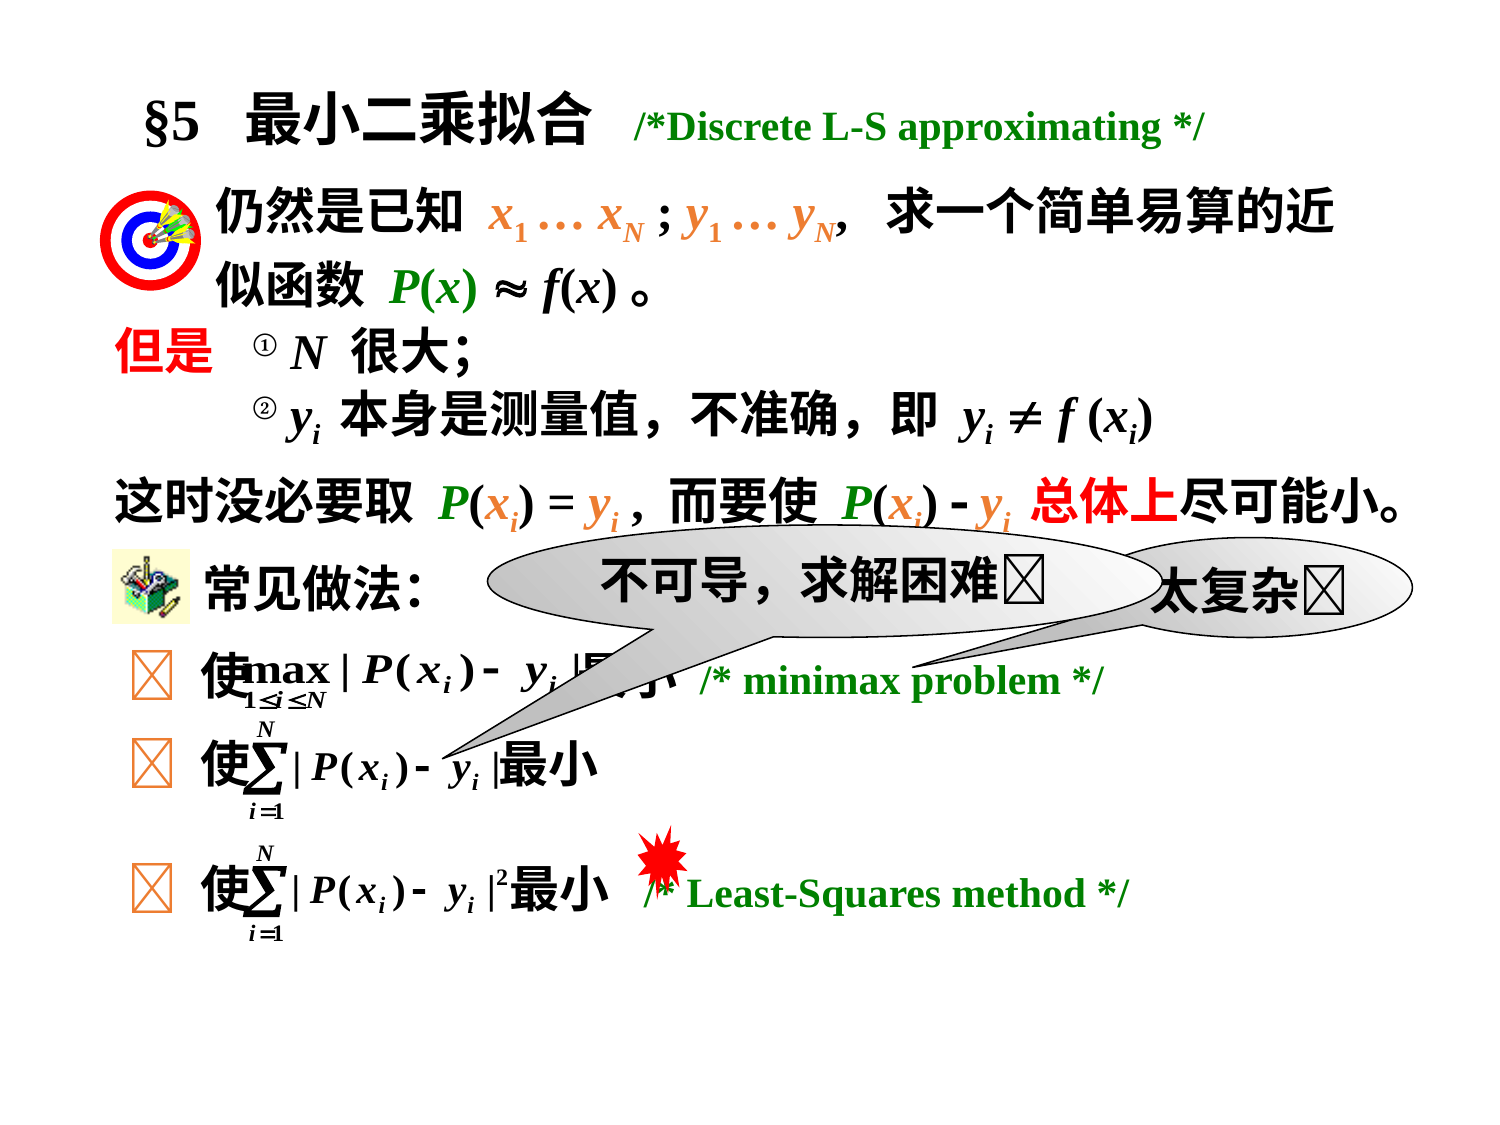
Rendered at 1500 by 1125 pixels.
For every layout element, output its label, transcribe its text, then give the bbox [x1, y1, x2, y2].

text_box [666, 828, 671, 836]
text_box §5 最小二乘拟合 /*Discrete L-S approximating */ [101, 75, 1247, 160]
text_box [112, 637, 1213, 719]
text_box 太复杂 [1013, 537, 1413, 638]
text_box 这时没必要取 P(xi) = yi , 而要使 P(xi)  yi 总体上尽可能小。 [99, 462, 1438, 546]
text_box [112, 712, 675, 828]
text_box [112, 549, 525, 625]
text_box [99, 165, 1388, 313]
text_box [112, 836, 1338, 950]
text_box 不可导，求解困难 [525, 524, 1163, 637]
text_box ① N 很大； [237, 313, 638, 374]
text_box ② yi 本身是测量值，不准确，即 yi  f (xi) [237, 374, 1413, 458]
text_box 但是 [99, 313, 237, 388]
